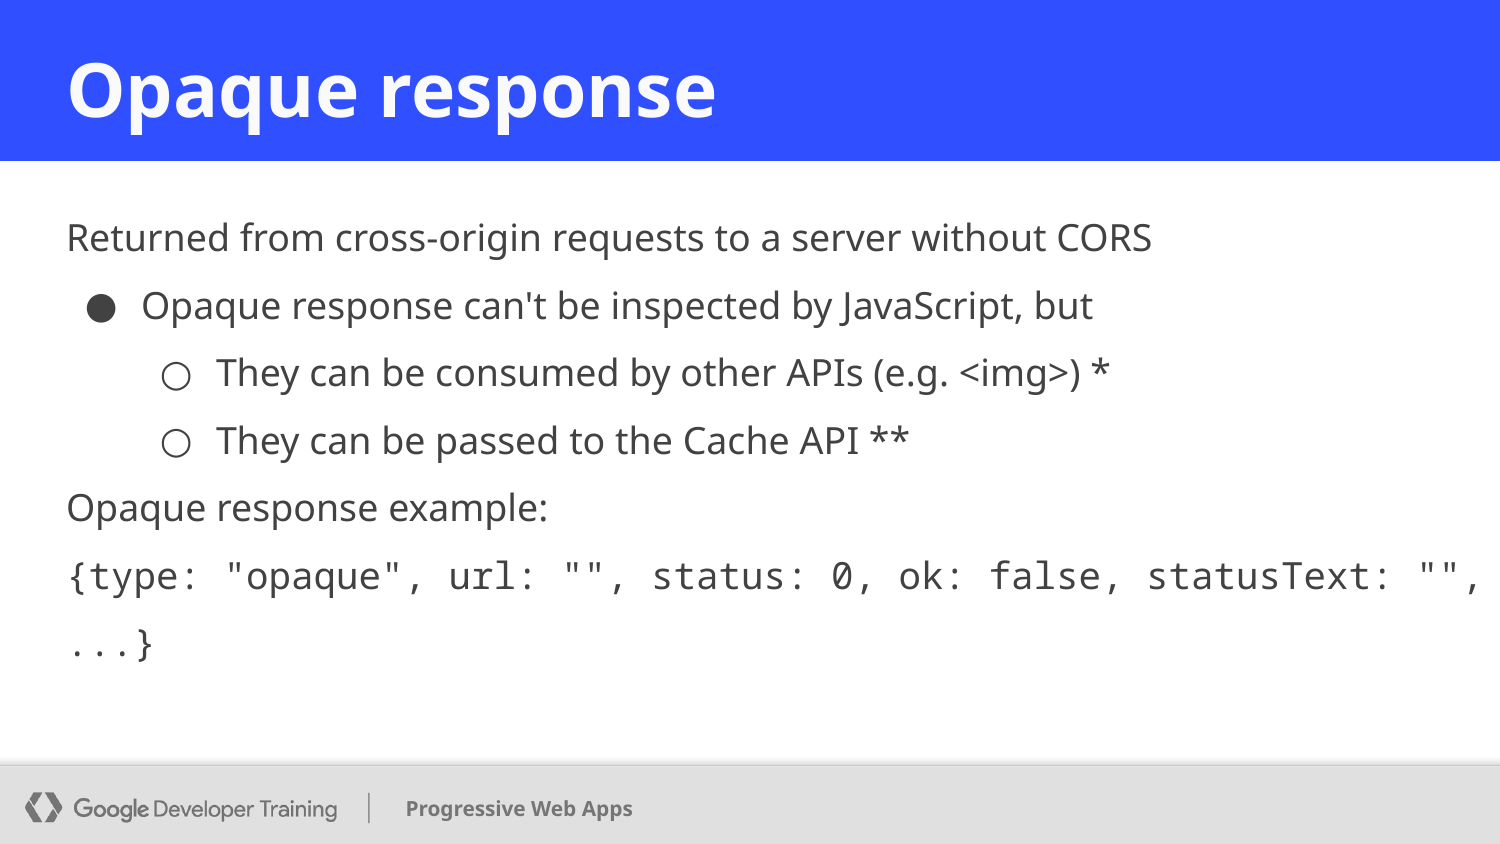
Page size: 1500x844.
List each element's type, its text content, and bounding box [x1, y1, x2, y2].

title Opaque response [51, 27, 1449, 122]
list Returned from cross-origin requests to a server without CORS Opaque response can't be inspected by JavaScript, but They can be consumed by other APIs (e.g. <img>) * They can be passed to the Cache API ** Opaque response example: {type: "opaque", url: "", status: 0, ok: false, statusText: "", ...} [51, 176, 1500, 737]
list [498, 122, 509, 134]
picture [0, 161, 1500, 844]
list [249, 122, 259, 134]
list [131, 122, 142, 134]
